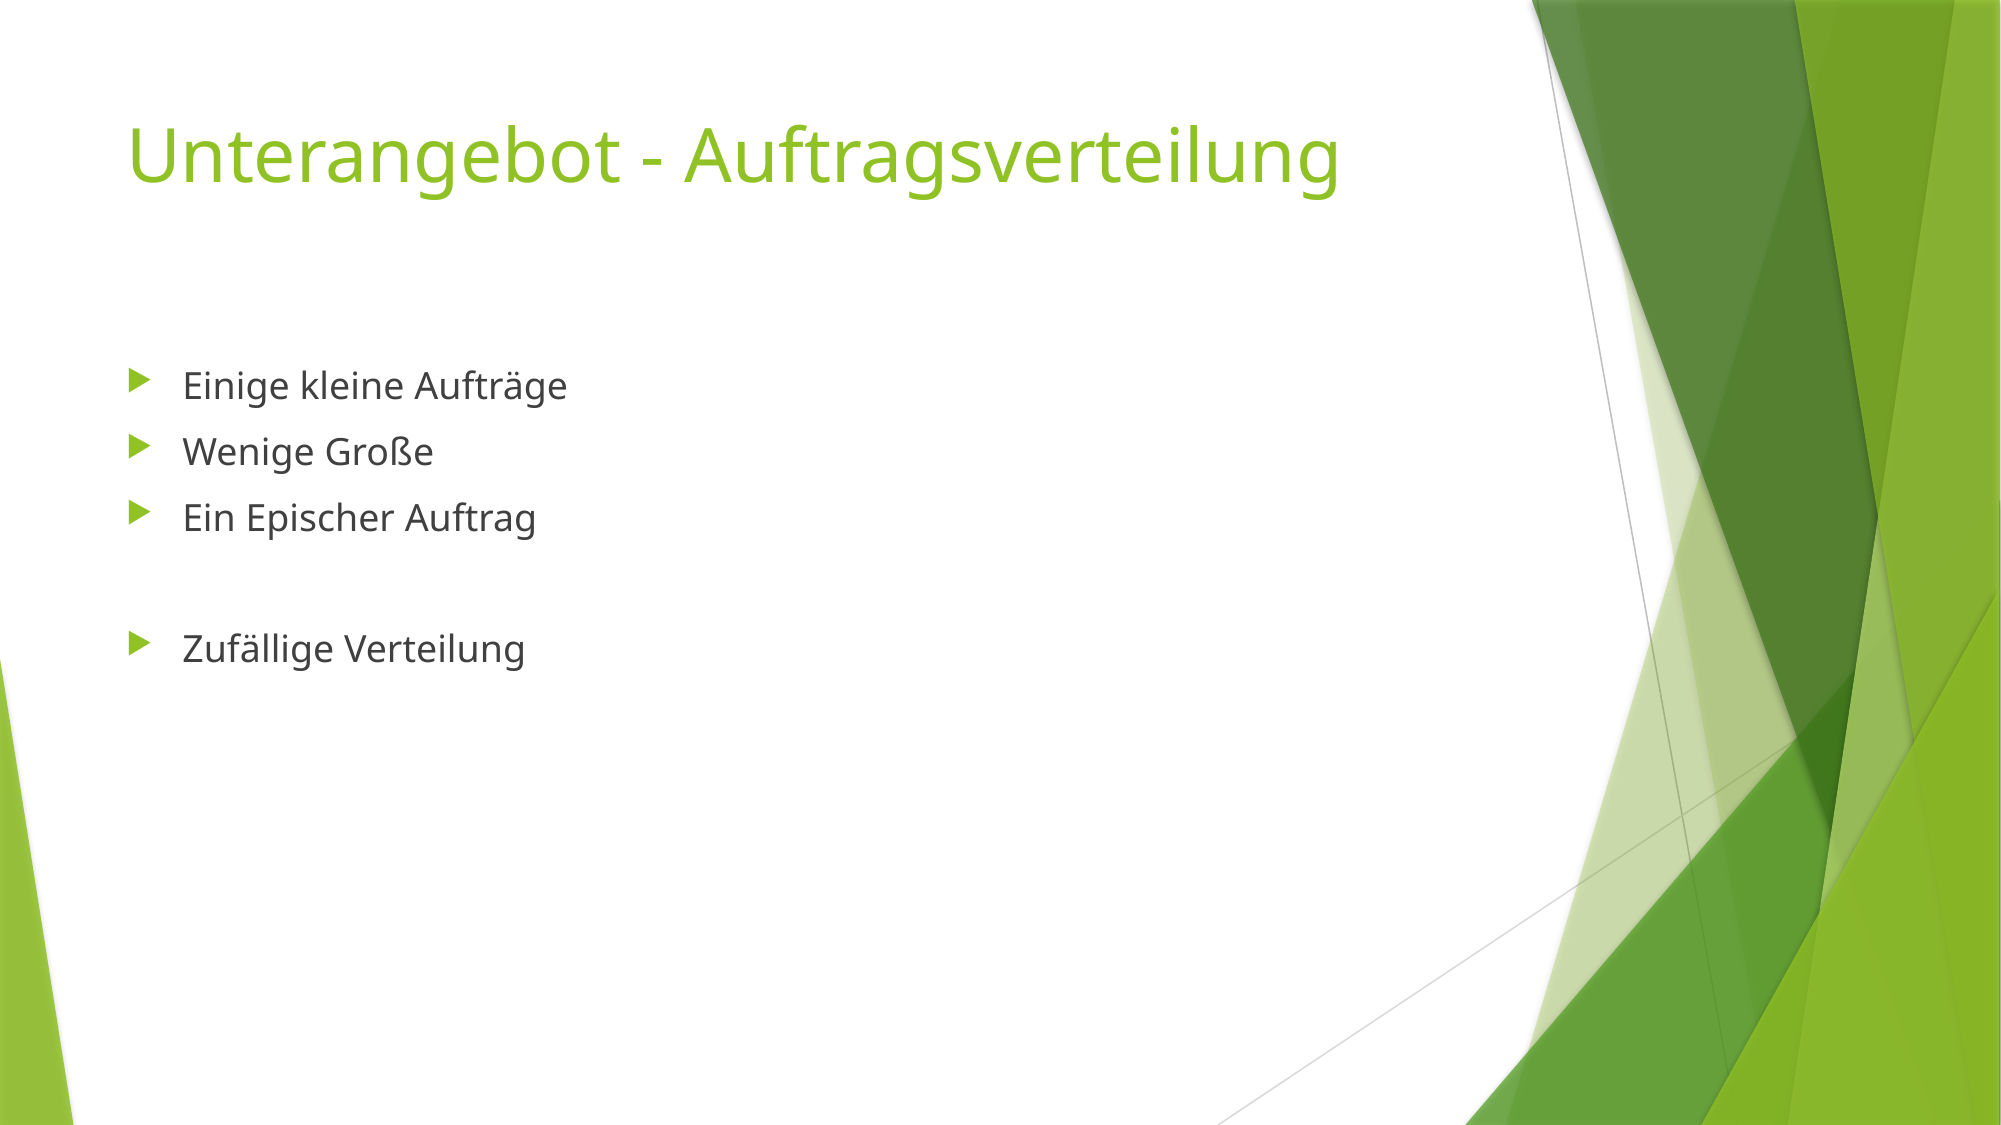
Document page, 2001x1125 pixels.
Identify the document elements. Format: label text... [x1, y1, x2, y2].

title Unterangebot - Auftragsverteilung [111, 99, 1522, 317]
list Einige kleine Aufträge Wenige Große Ein Epischer Auftrag Zufällige Verteilung [111, 354, 1522, 992]
